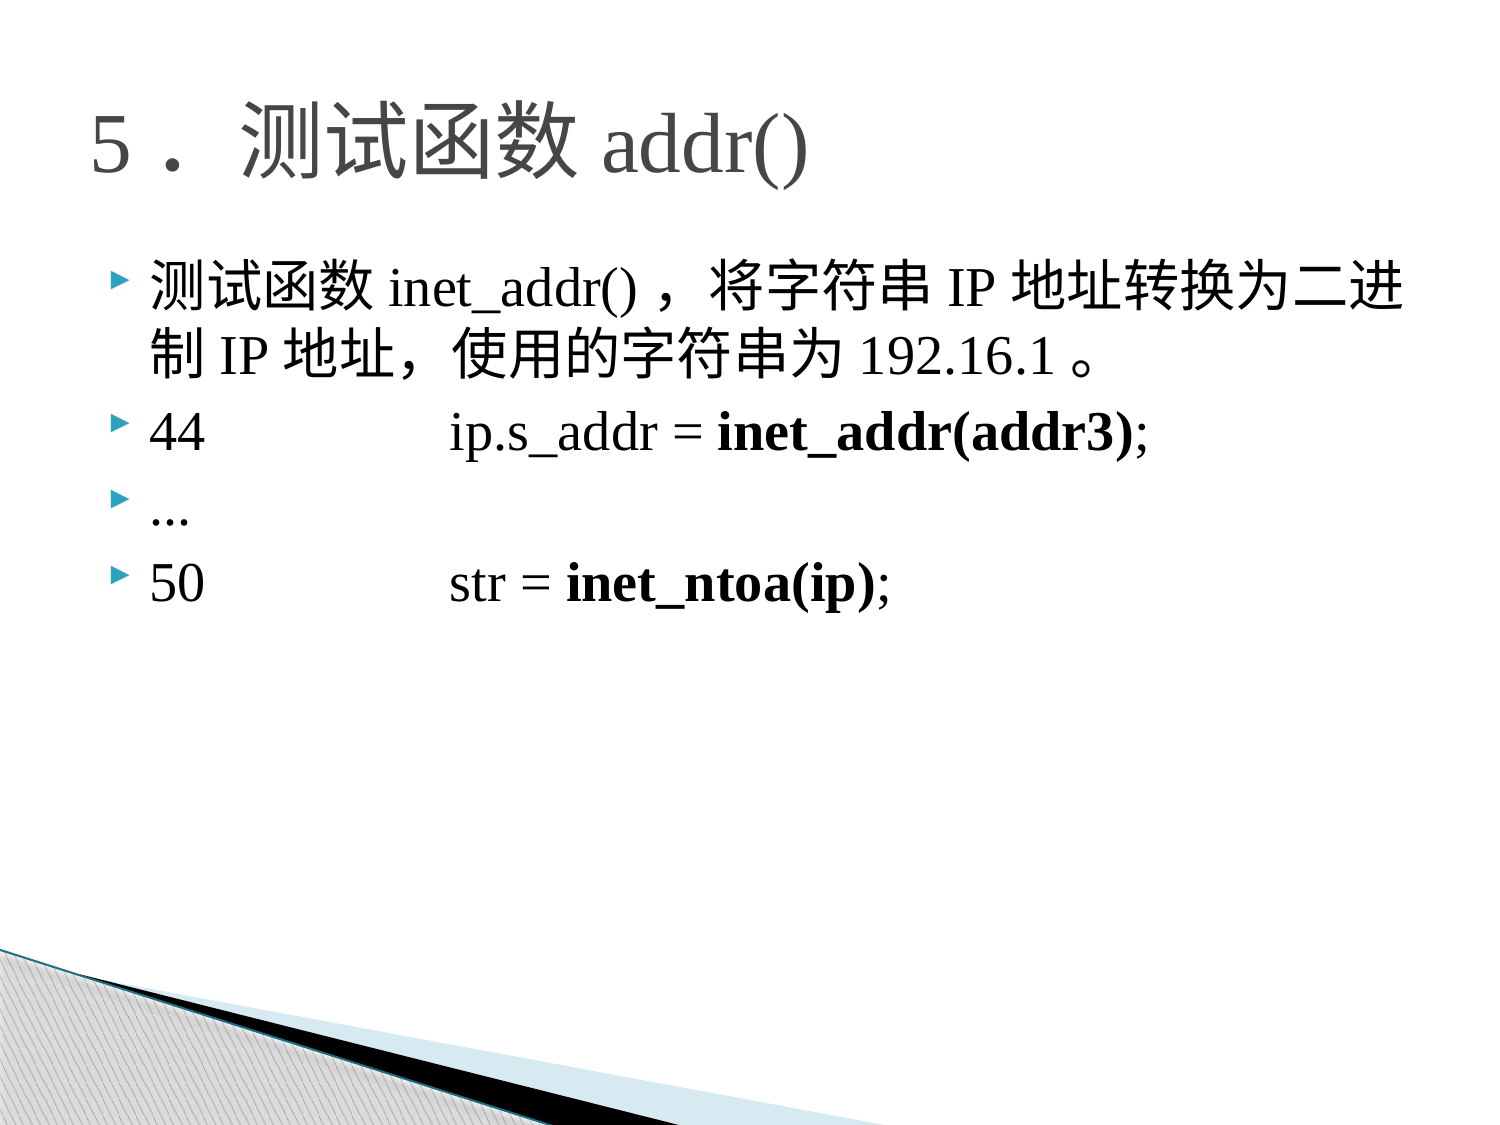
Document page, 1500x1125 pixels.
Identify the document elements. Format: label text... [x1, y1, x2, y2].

title 5．测试函数addr() [75, 45, 1425, 233]
list 测试函数inet_addr()，将字符串IP地址转换为二进制IP地址，使用的字符串为192.16.1。 44 ip.s_addr = inet_addr(addr3); ... 50 str = inet_ntoa(ip); [75, 243, 1425, 986]
